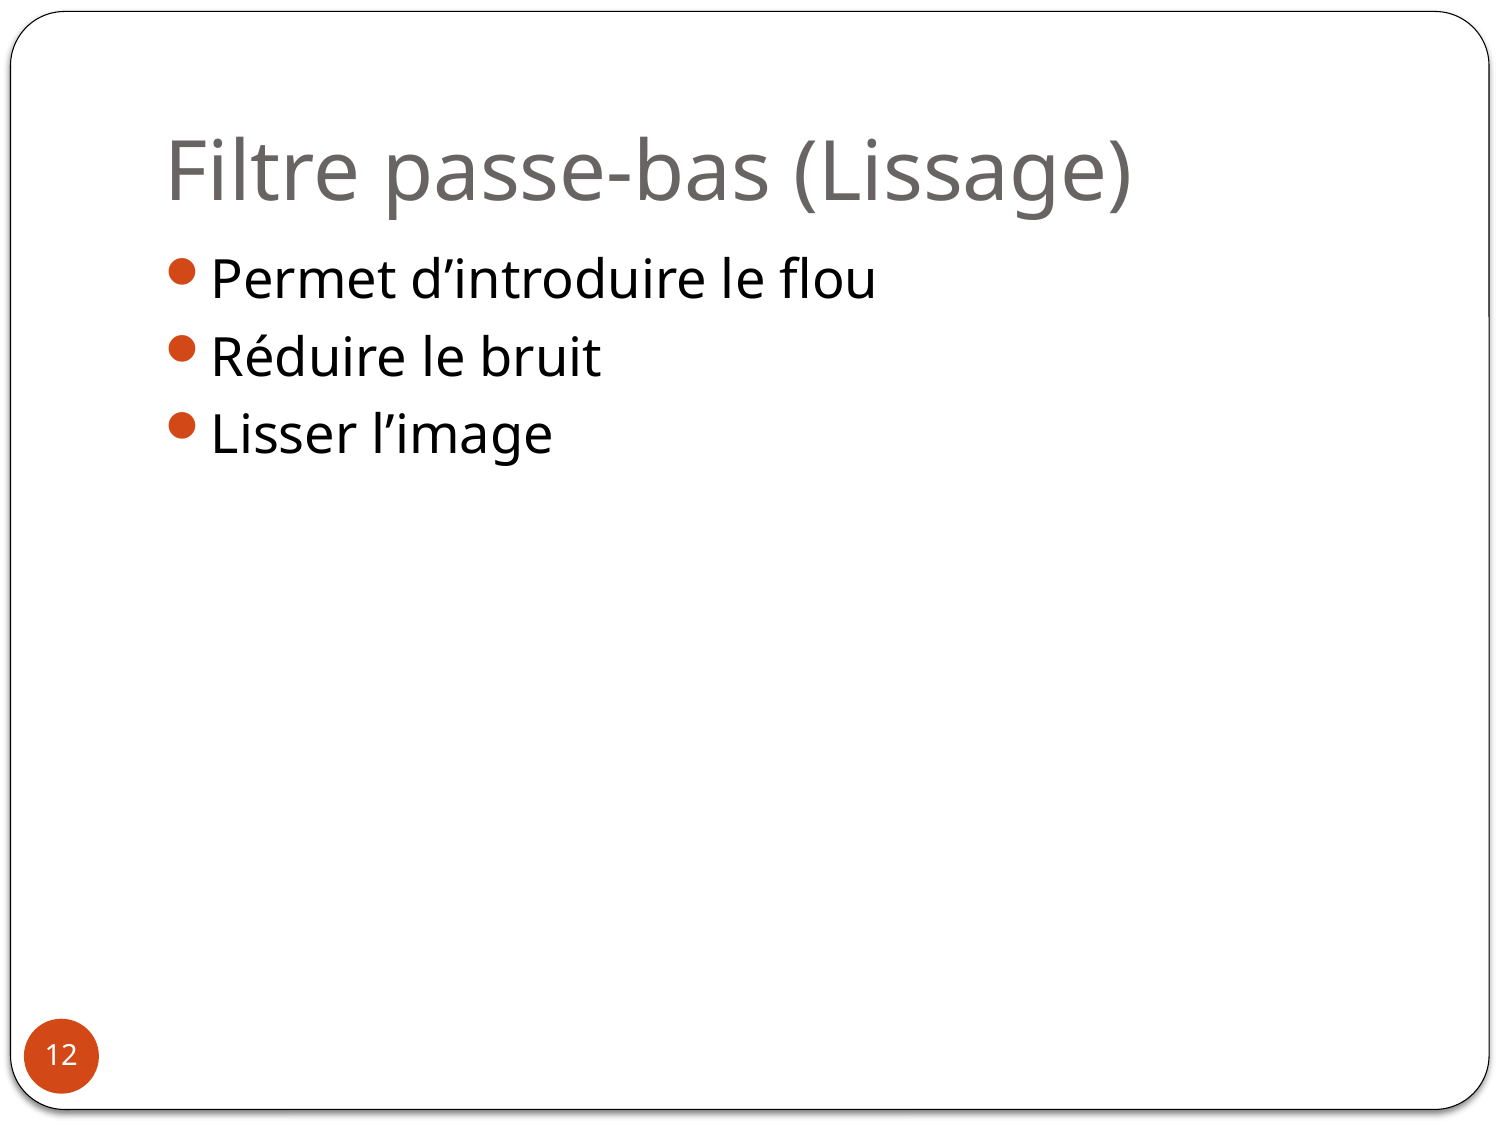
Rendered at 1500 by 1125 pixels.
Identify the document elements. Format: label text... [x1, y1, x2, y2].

list Permet d’introduire le flou Réduire le bruit Lisser l’image [150, 237, 1425, 988]
slide_number 12 [23, 1018, 99, 1094]
title Filtre passe-bas (Lissage) [150, 45, 1425, 233]
